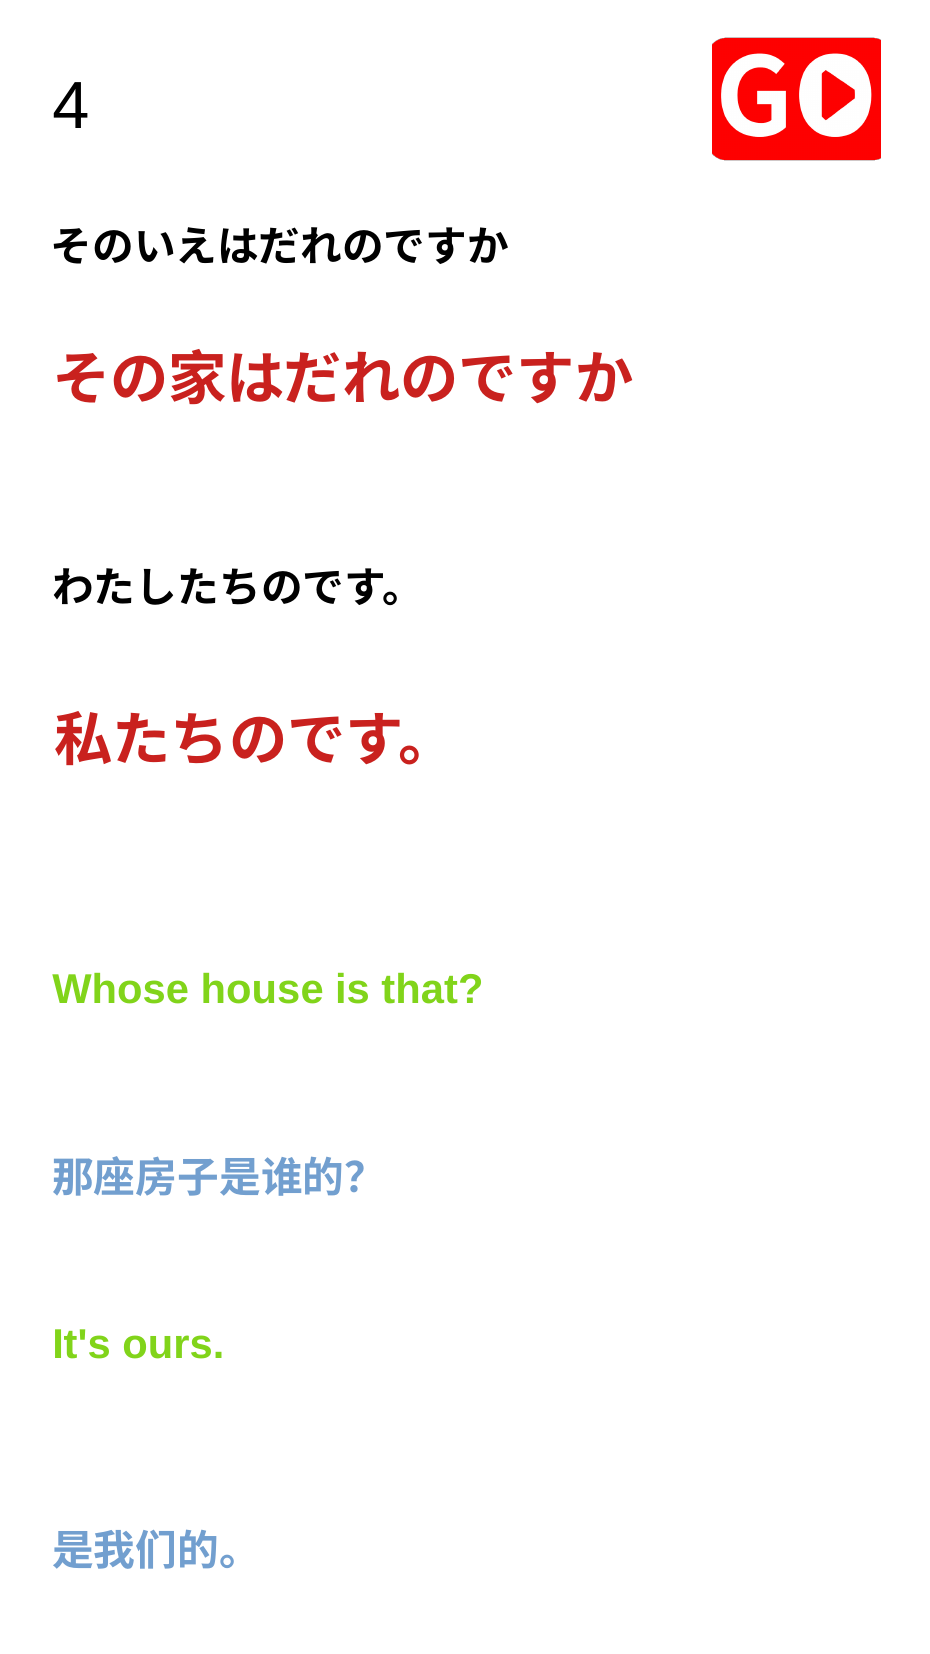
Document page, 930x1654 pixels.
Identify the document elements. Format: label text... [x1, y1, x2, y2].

text_box 是我们的。 [37, 1475, 898, 1623]
text_box わたしたちのです。 [37, 512, 898, 660]
picture [712, 37, 882, 162]
text_box 那座房子是谁的？ [37, 1102, 898, 1250]
text_box 私たちのです。 [39, 663, 900, 811]
text_box Whose house is that? [37, 913, 898, 1061]
text_box It's ours. [37, 1268, 898, 1416]
text_box そのいえはだれのですか [35, 171, 896, 319]
text_box 4 [37, 54, 450, 144]
text_box その家はだれのですか [37, 302, 898, 450]
